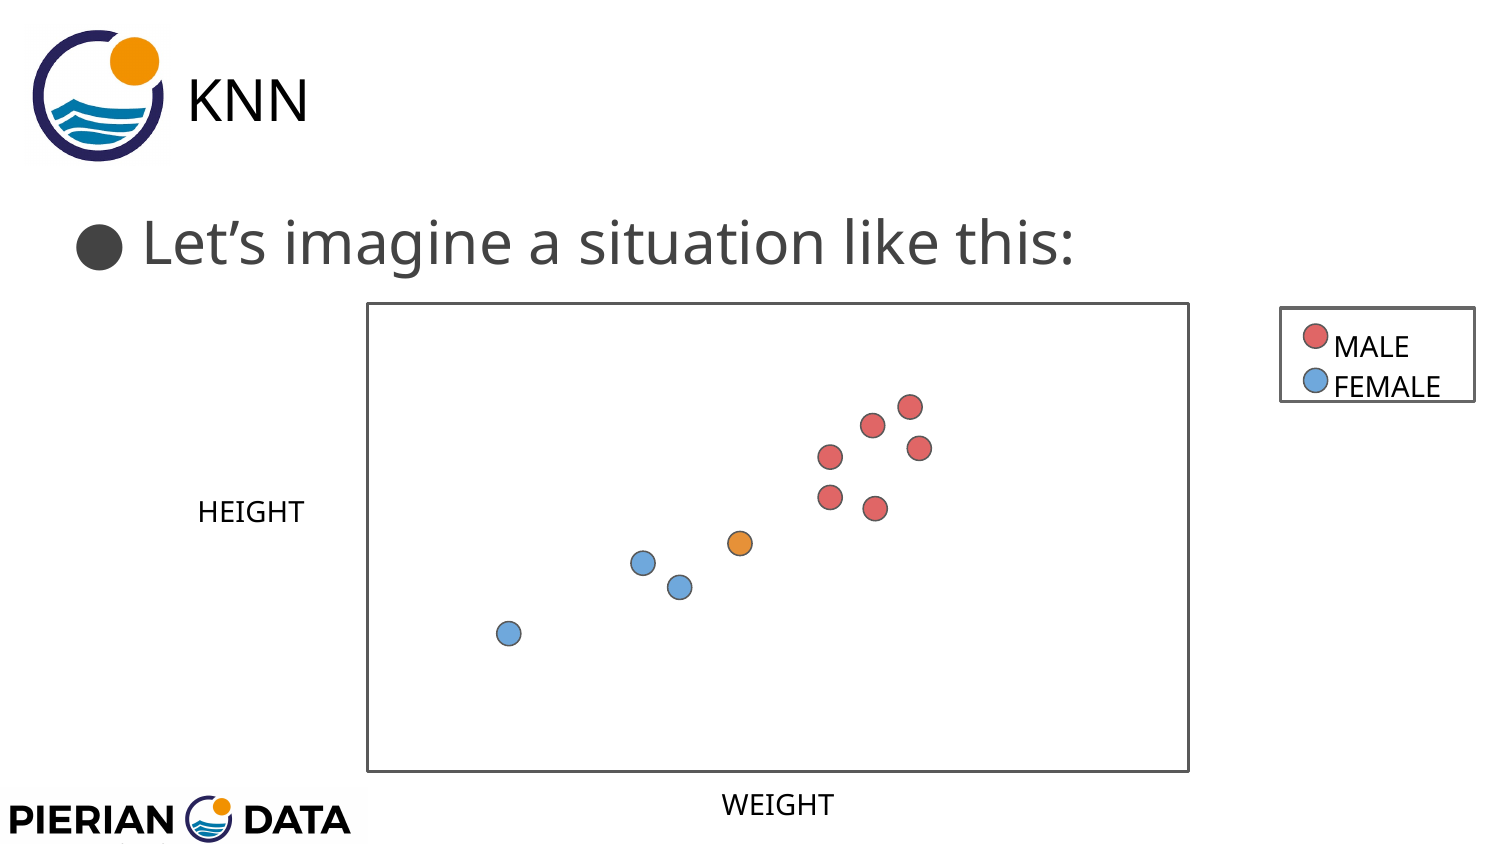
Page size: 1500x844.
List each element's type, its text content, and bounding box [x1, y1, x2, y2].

text_box MALE FEMALE [1280, 307, 1475, 402]
text_box [1303, 368, 1328, 393]
text_box WEIGHT [668, 771, 888, 810]
picture [24, 24, 172, 167]
list Let’s imagine a situation like this: [51, 189, 1500, 353]
picture [0, 787, 368, 844]
text_box [367, 303, 1189, 772]
title KNN [176, 48, 1449, 143]
text_box [1303, 324, 1328, 349]
text_box HEIGHT [141, 477, 361, 516]
